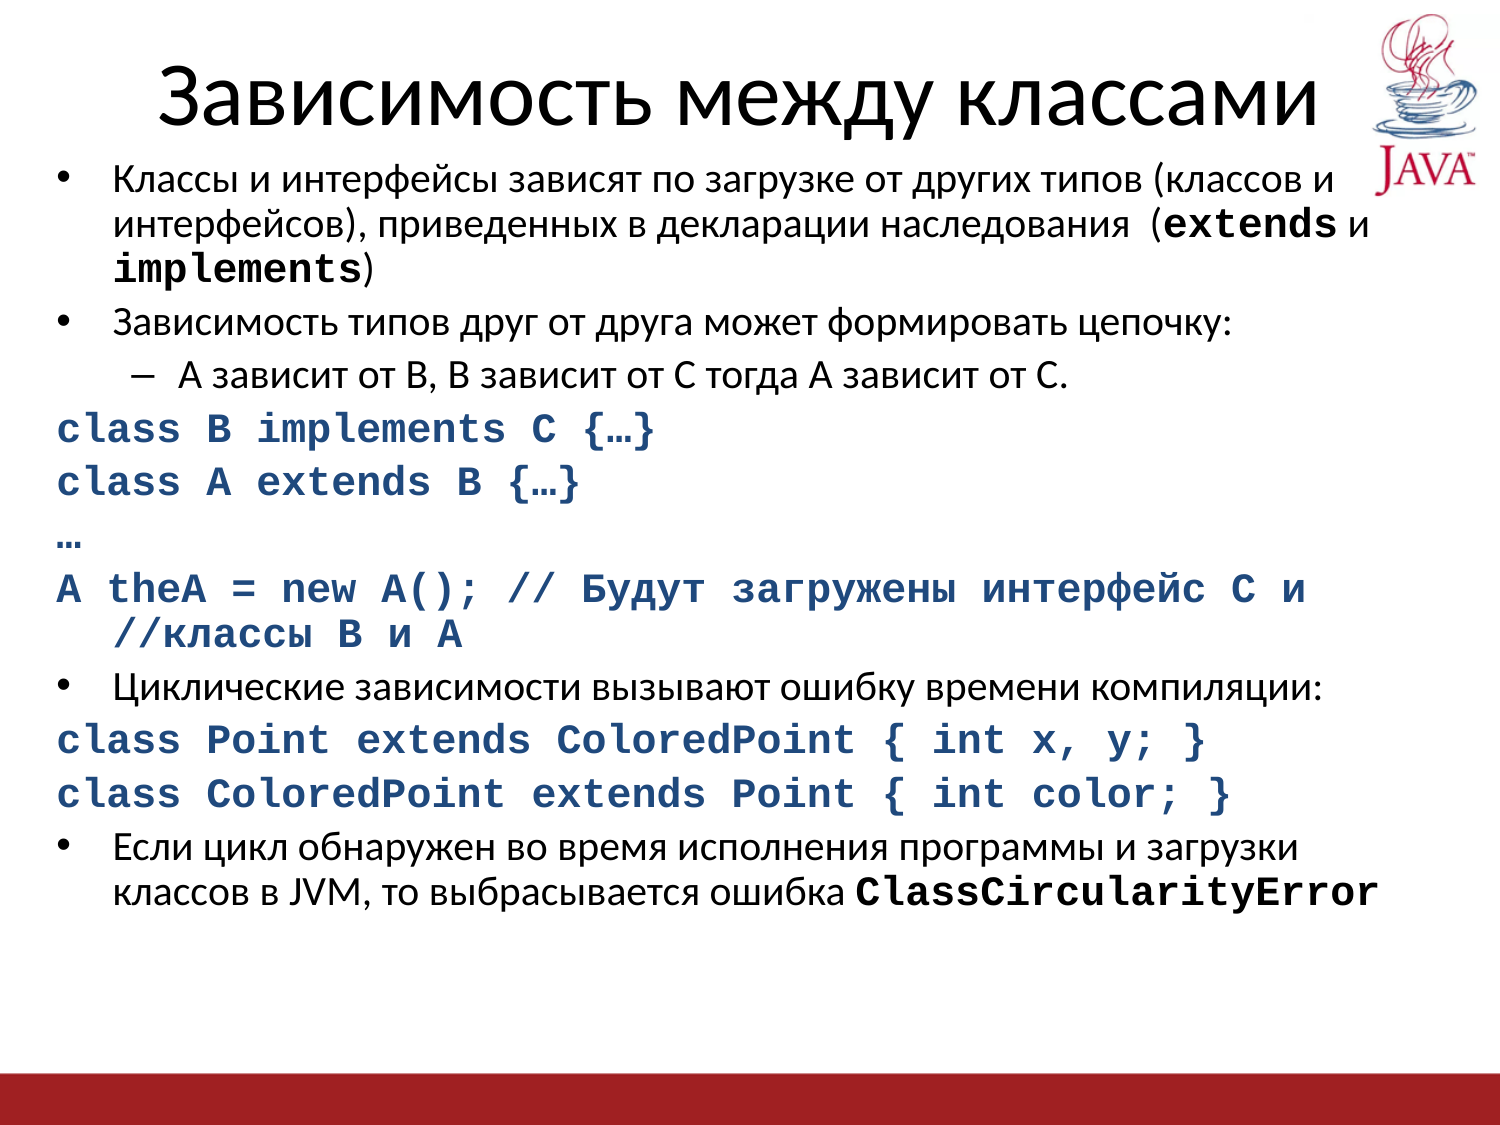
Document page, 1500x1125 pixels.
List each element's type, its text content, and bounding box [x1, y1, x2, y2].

picture [0, 0, 1500, 1125]
list Классы и интерфейсы зависят по загрузке от других типов (классов и интерфейсов), приведенных в декларации наследования (extends и implements) Зависимость типов друг от друга может формировать цепочку: A зависит от B, B зависит от C тогда A зависит от C. class B implements C {…} class A extends B {…} … A theA = new A(); // Будут загружены интерфейс C и //классы B и A Циклические зависимости вызывают ошибку времени компиляции: class Point extends ColoredPoint { int x, y; } class ColoredPoint extends Point { int color; } Если цикл обнаружен во время исполнения программы и загрузки классов в JVM, то выбрасывается ошибка ClassCircularityError [41, 148, 1442, 1024]
title Зависимость между классами [64, 0, 1415, 148]
